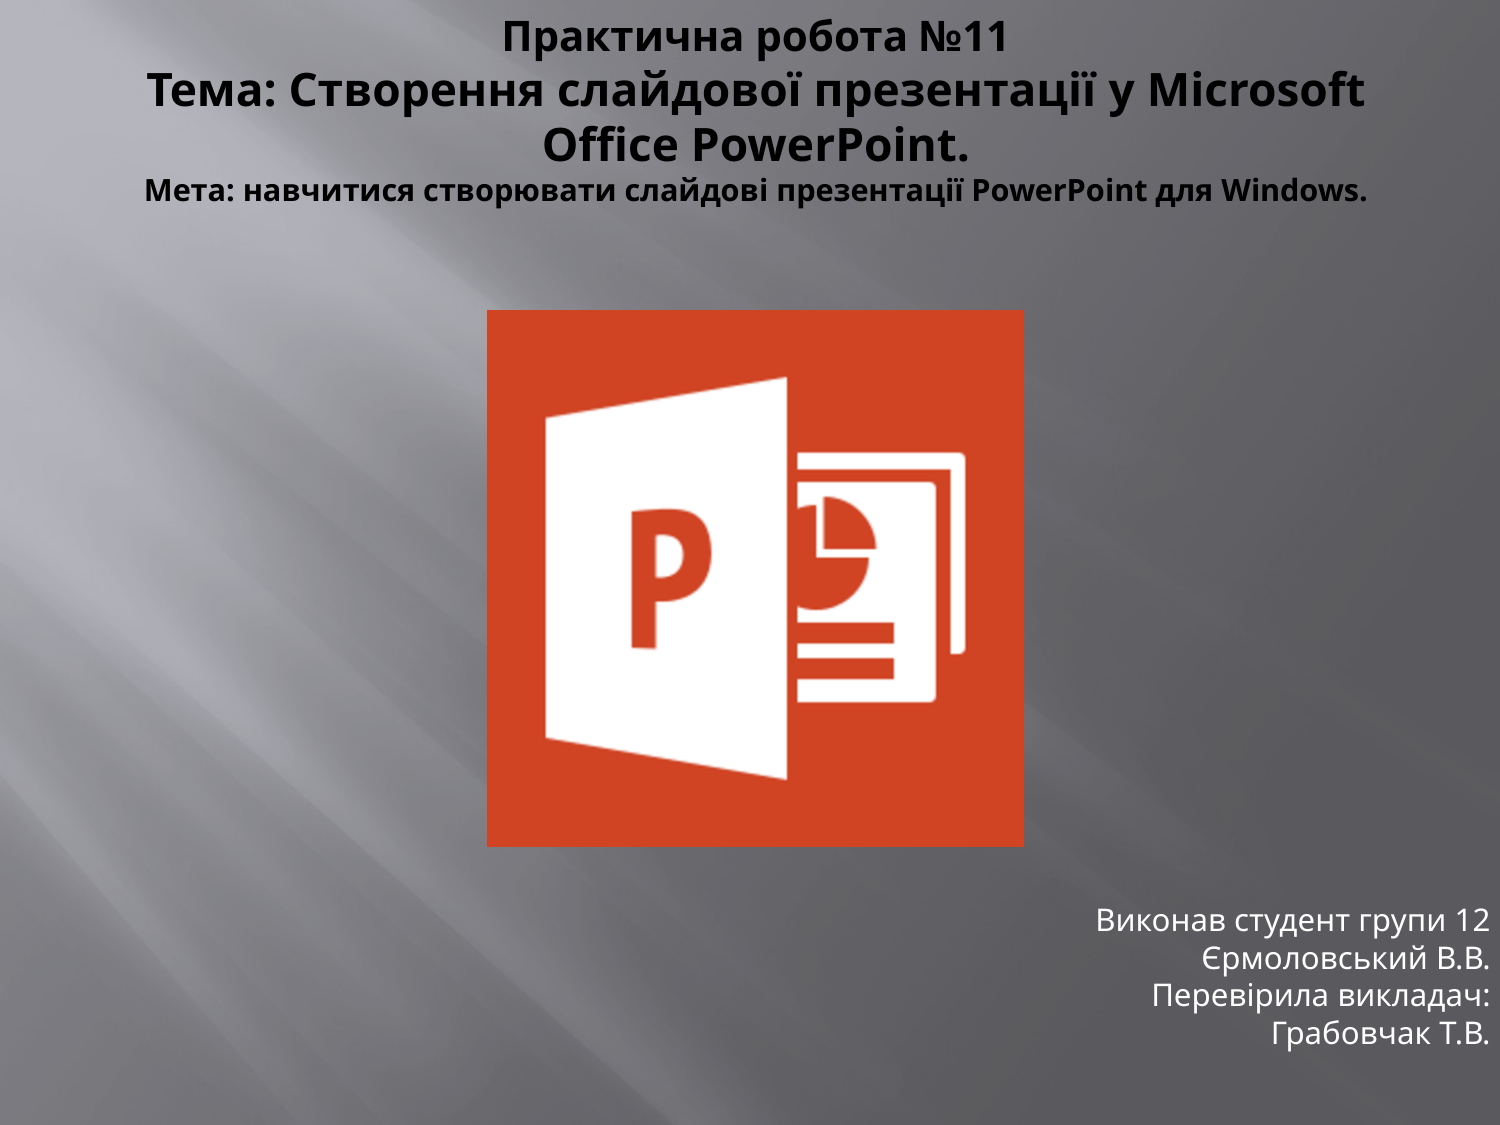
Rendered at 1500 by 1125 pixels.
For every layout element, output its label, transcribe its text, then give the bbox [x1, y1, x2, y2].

title Практична робота №11 Тема: Створення слайдової презентації у Microsoft Office PowerPoint. Мета: навчитися створювати слайдові презентації PowerPoint для Windows. [80, 0, 1431, 268]
text_box Виконав студент групи 12 Єрмоловський В.В. Перевірила викладач: Грабовчак Т.В. [1080, 893, 1500, 1058]
picture [487, 310, 1025, 847]
